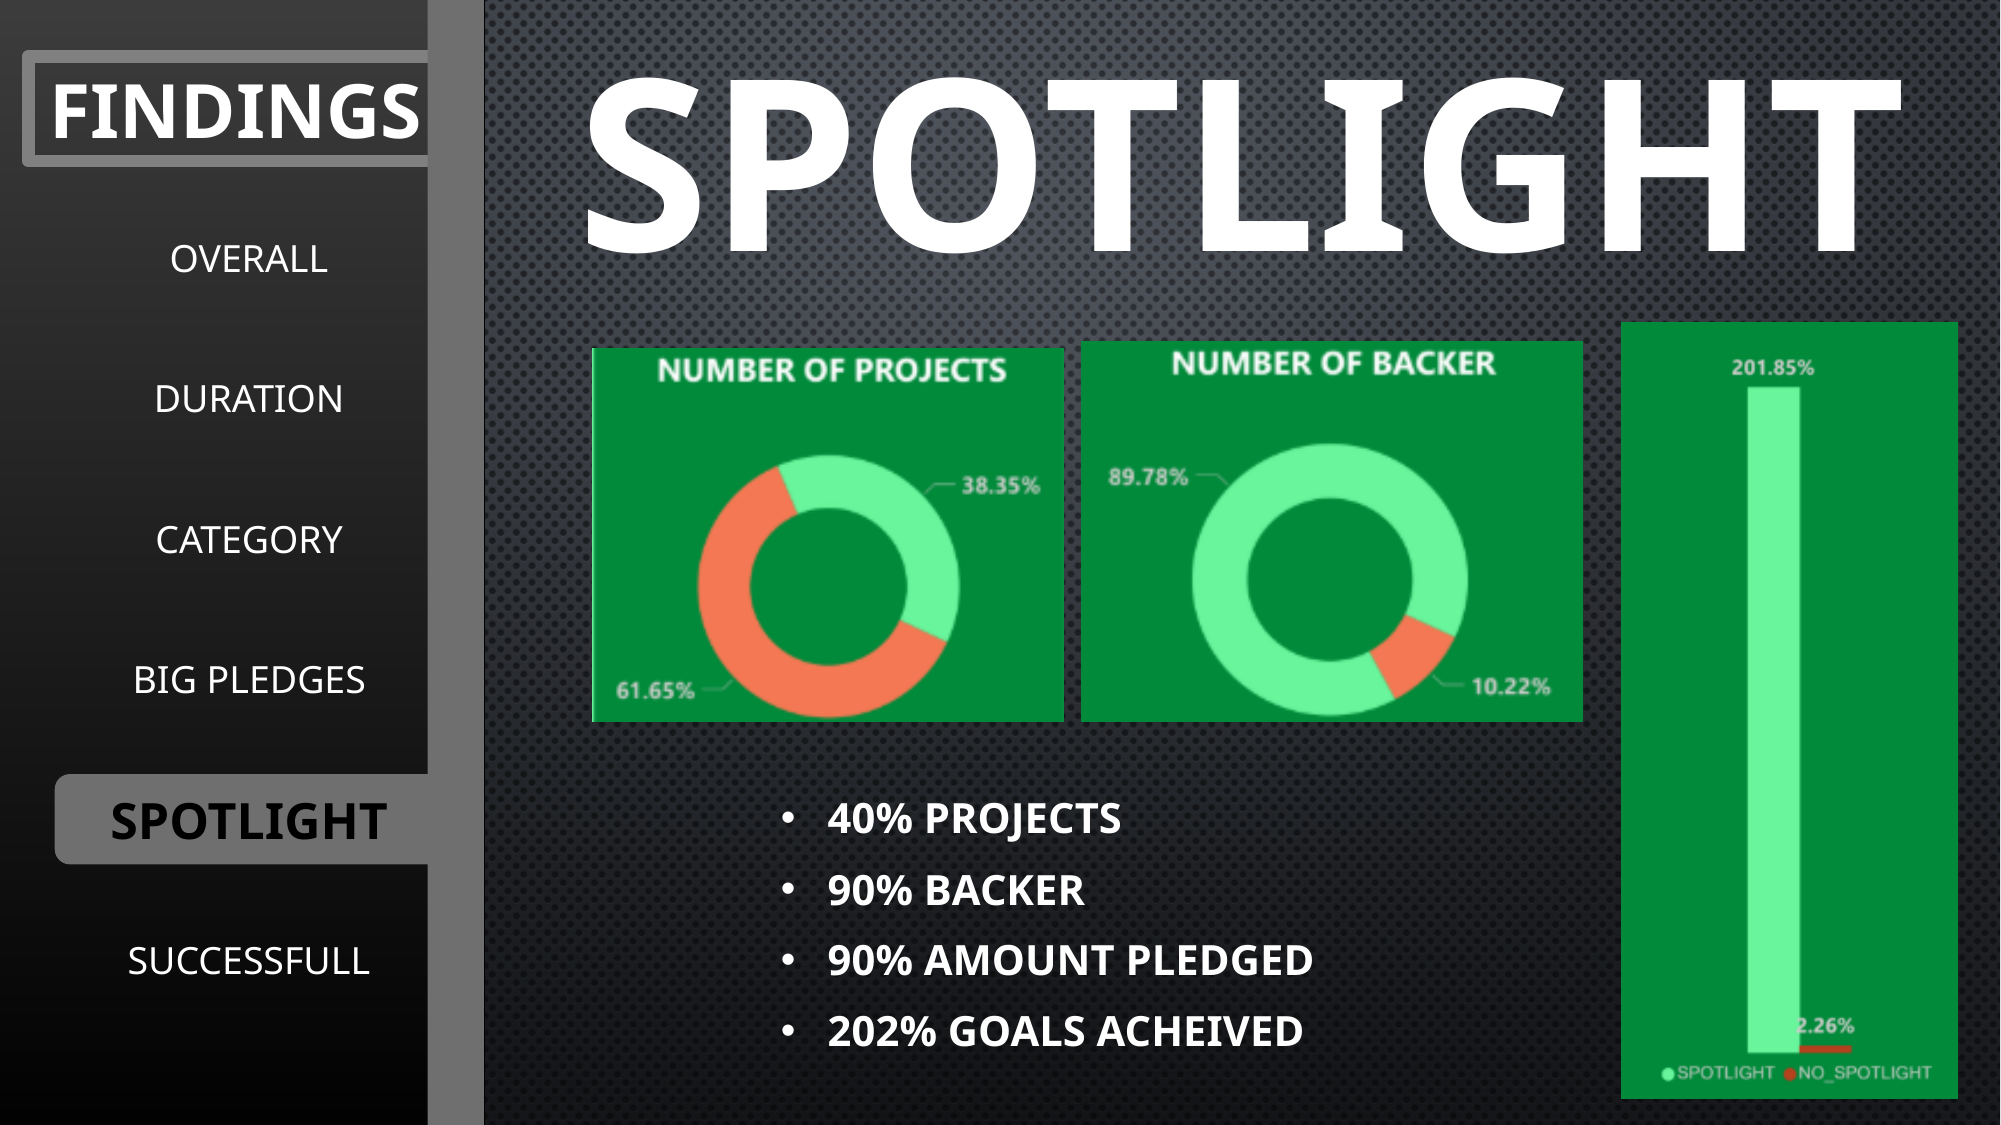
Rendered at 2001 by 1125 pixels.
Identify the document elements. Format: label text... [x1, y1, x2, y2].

picture [1081, 341, 1583, 722]
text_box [0, 0, 485, 1125]
title SPOTLIGHT [485, 4, 2000, 307]
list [592, 348, 1064, 722]
text_box 40% PROJECTS 90% BACKER 90% AMOUNT PLEDGED 202% GOALS ACHEIVED [765, 776, 1362, 1071]
picture [1621, 321, 1958, 1099]
